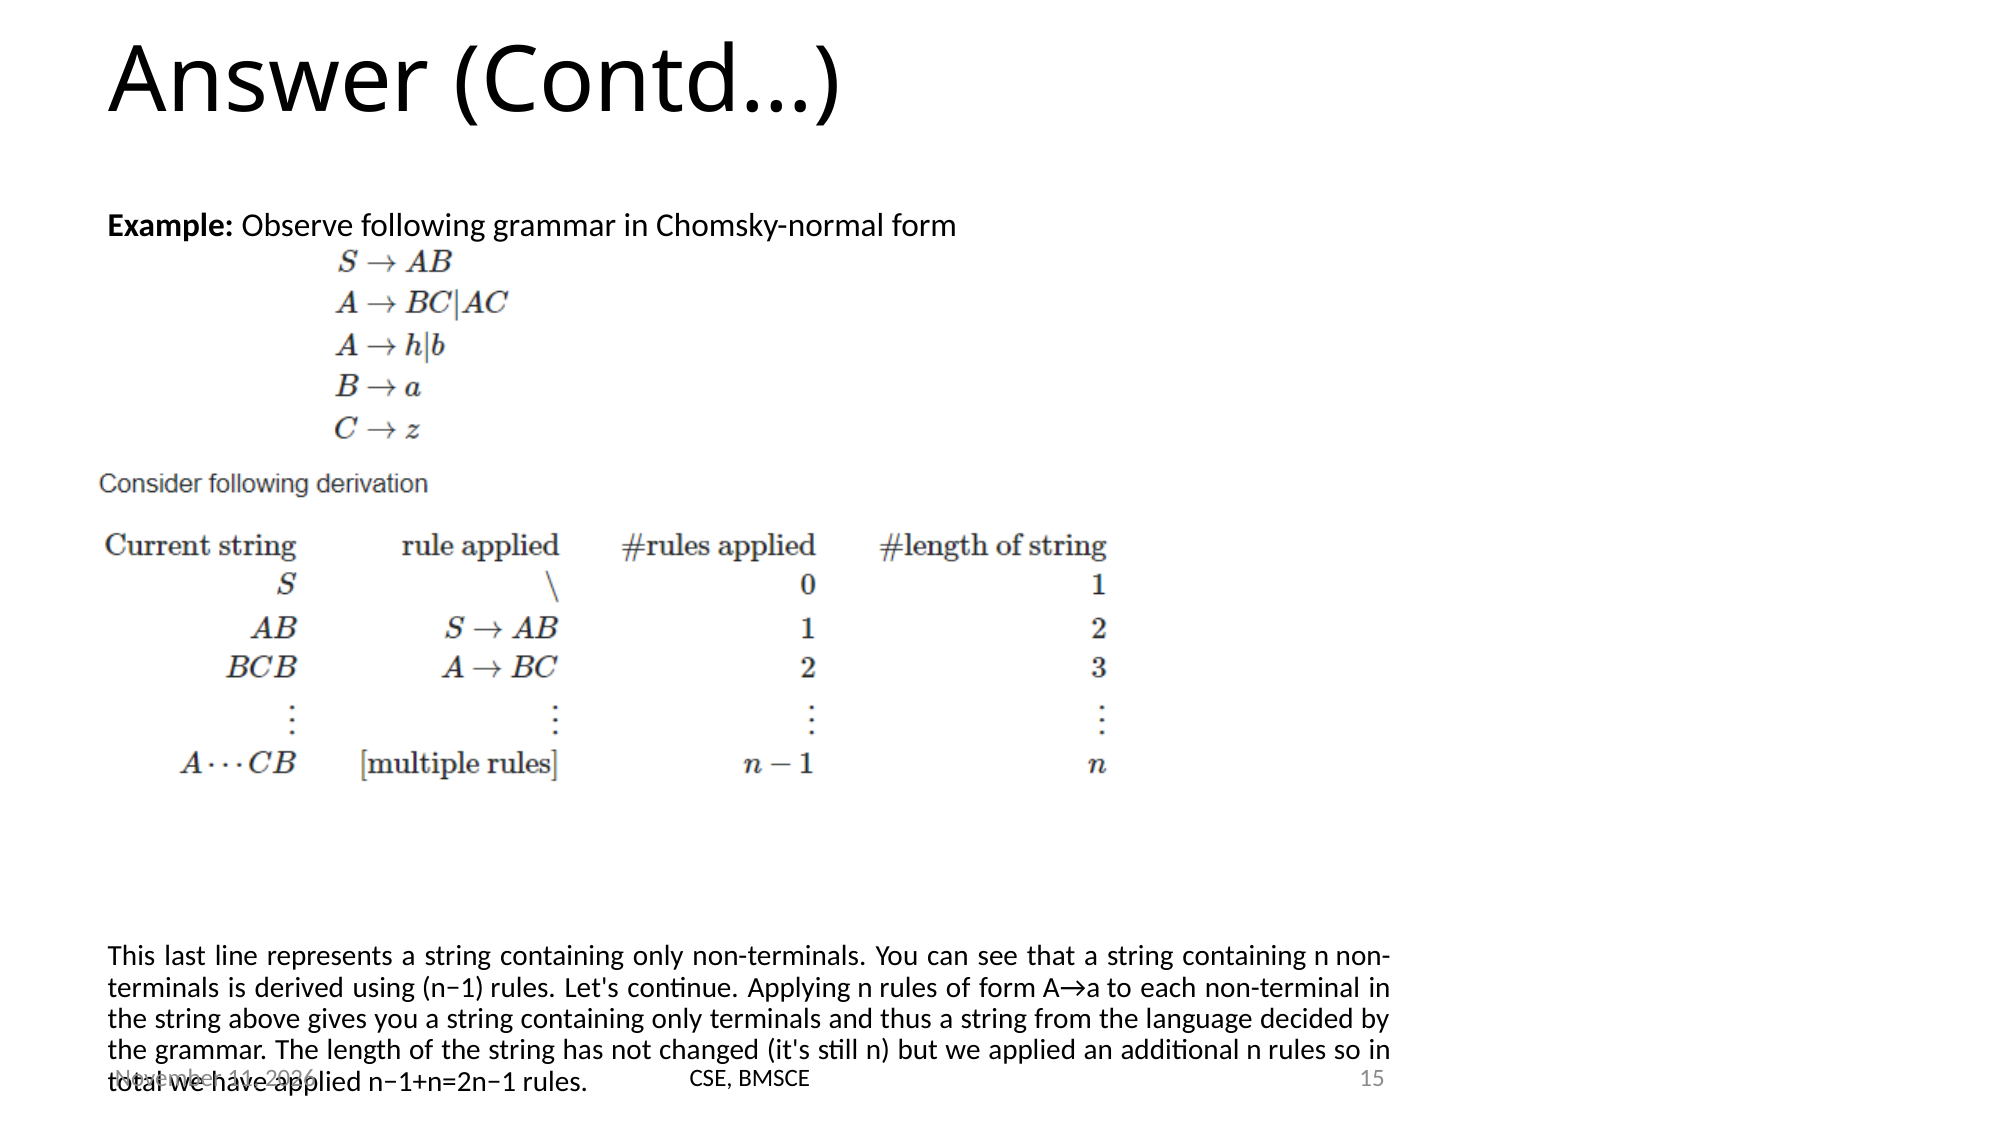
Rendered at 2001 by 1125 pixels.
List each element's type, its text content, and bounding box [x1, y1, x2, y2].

slide_number 15 [1074, 1050, 1400, 1103]
picture [334, 247, 516, 442]
footer CSE, BMSCE [512, 1050, 988, 1103]
text_box Answer (Contd…) [94, 24, 1407, 150]
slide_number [99, 1050, 425, 1103]
text_box Example: Observe following grammar in Chomsky-normal form This last line represents a string containing only non-terminals. You can see that a string containing n non-terminals is derived using (n−1) rules. Let's continue. Applying n rules of form A→a to each non-terminal in the string above gives you a string containing only terminals and thus a string from the language decided by the grammar. The length of the string has not changed (it's still n) but we applied an additional n rules so in total we have applied n−1+n=2n−1 rules. [92, 199, 1406, 1025]
picture [90, 466, 1125, 789]
